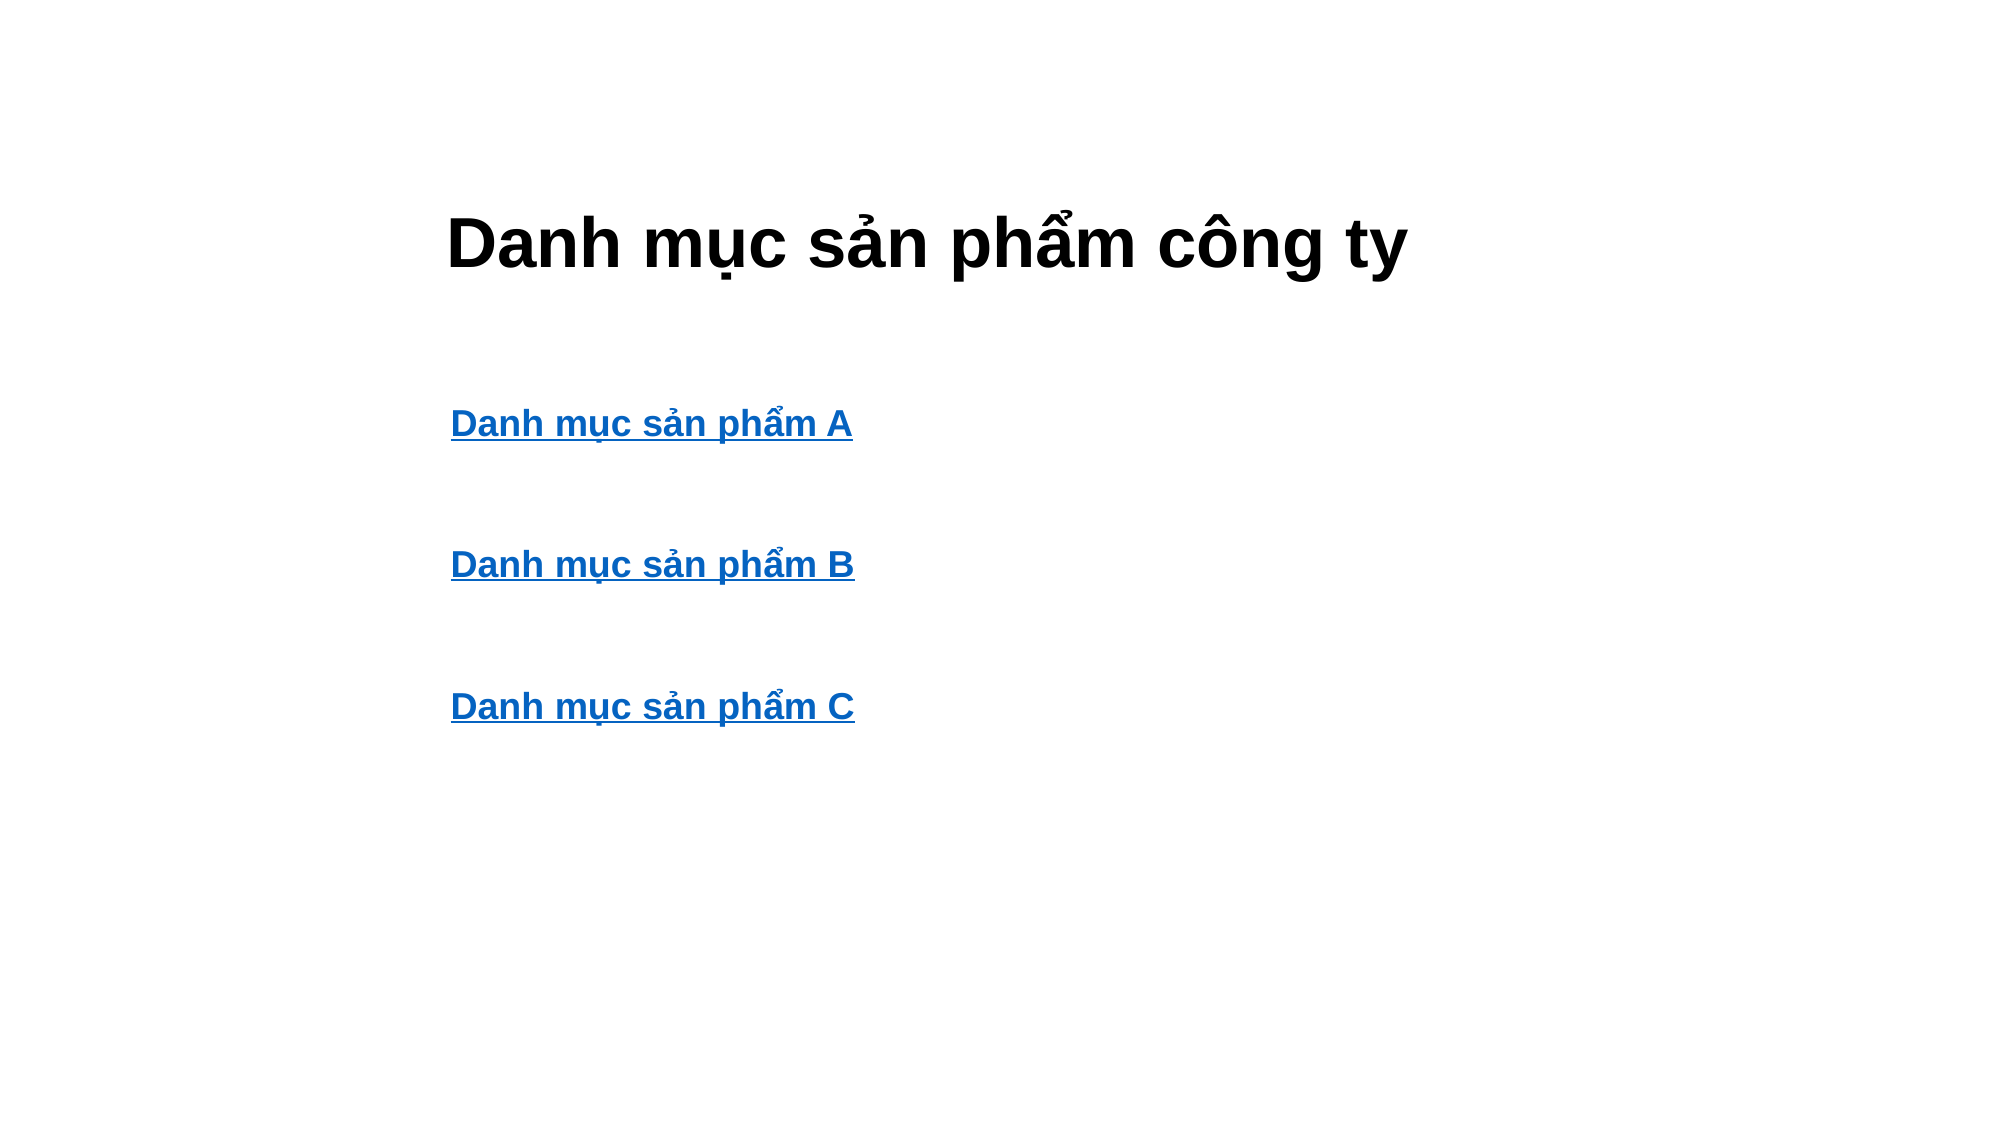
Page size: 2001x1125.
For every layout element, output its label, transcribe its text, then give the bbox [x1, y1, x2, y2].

text_box Danh mục sản phẩm C [435, 674, 1436, 734]
title Danh mục sản phẩm công ty [177, 166, 1678, 291]
text_box Danh mục sản phẩm B [435, 532, 1436, 592]
text_box Danh mục sản phẩm A [435, 391, 1436, 452]
